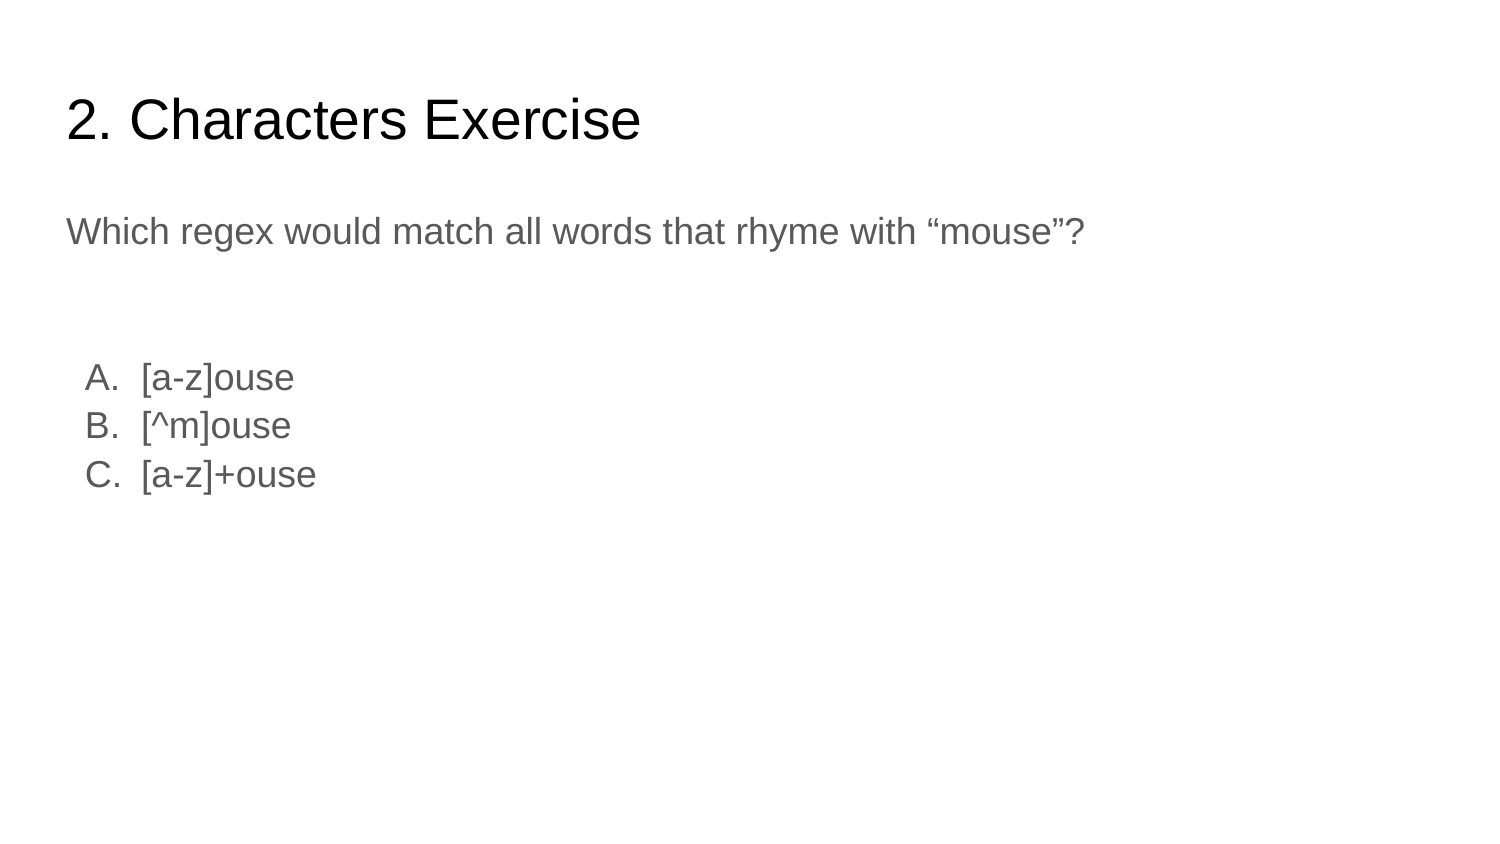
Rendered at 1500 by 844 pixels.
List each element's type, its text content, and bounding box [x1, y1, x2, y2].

title 2. Characters Exercise [51, 72, 1449, 167]
list Which regex would match all words that rhyme with “mouse”? [a-z]ouse [^m]ouse [a-z]+ouse [51, 189, 1449, 750]
